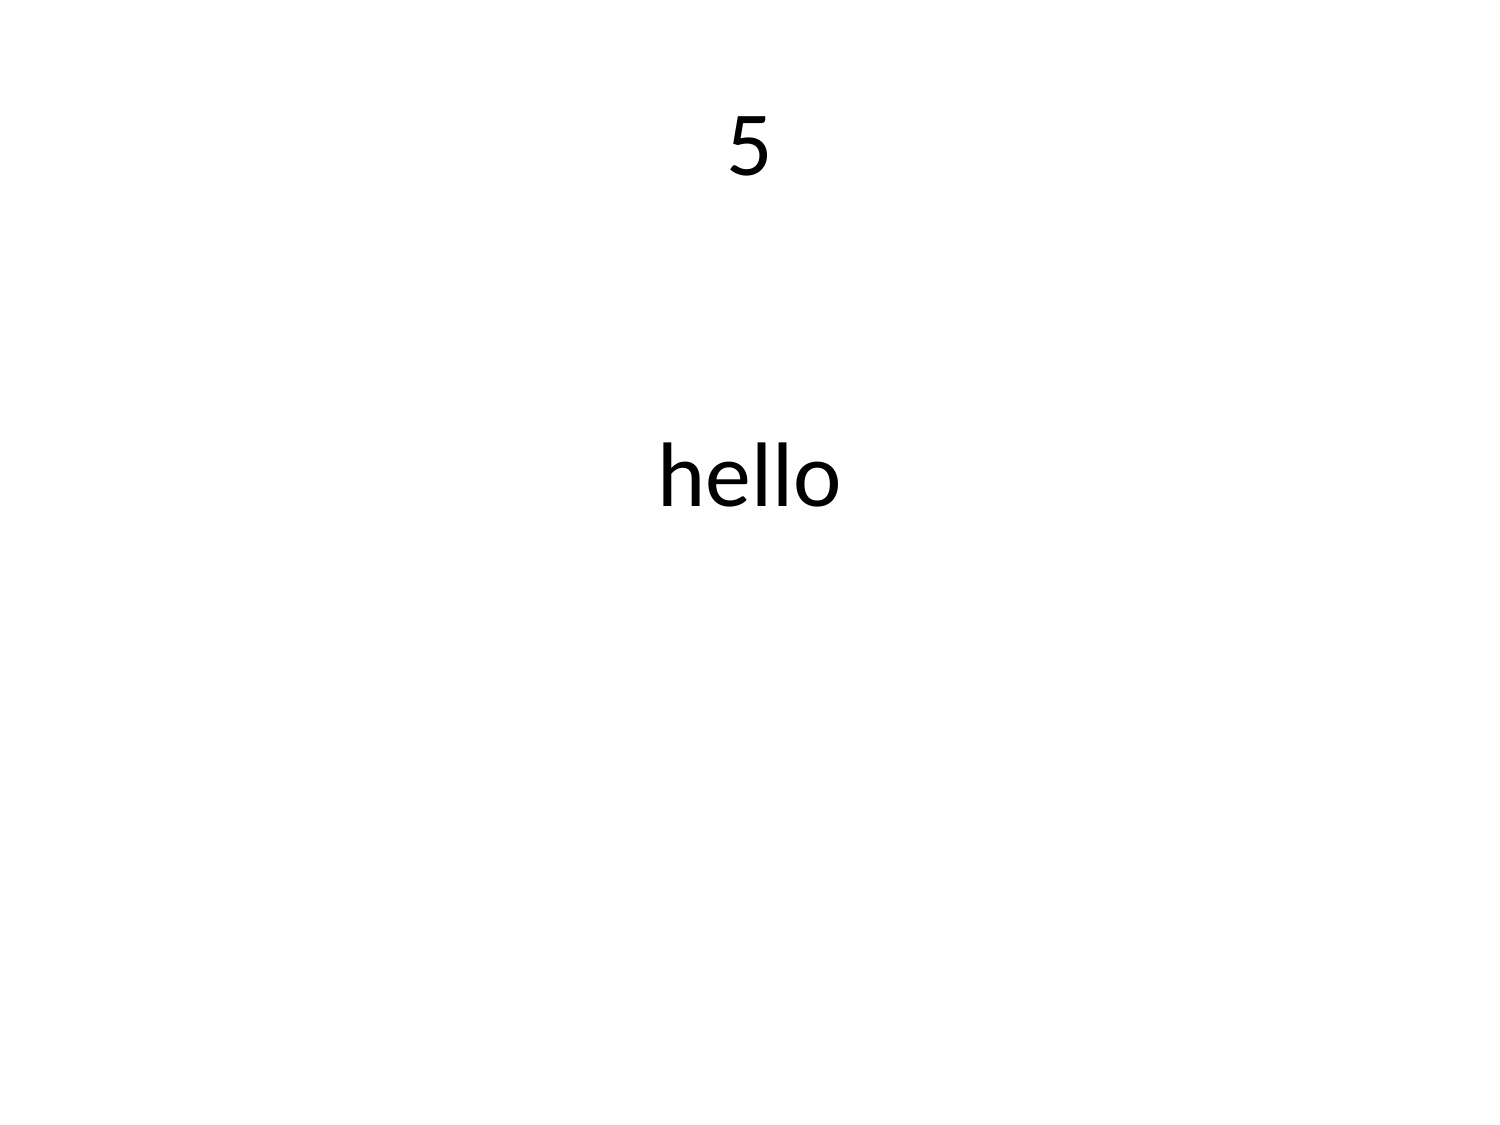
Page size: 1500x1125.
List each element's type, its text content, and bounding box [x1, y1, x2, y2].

title 5 [75, 45, 1425, 233]
text_box hello [112, 349, 1388, 591]
